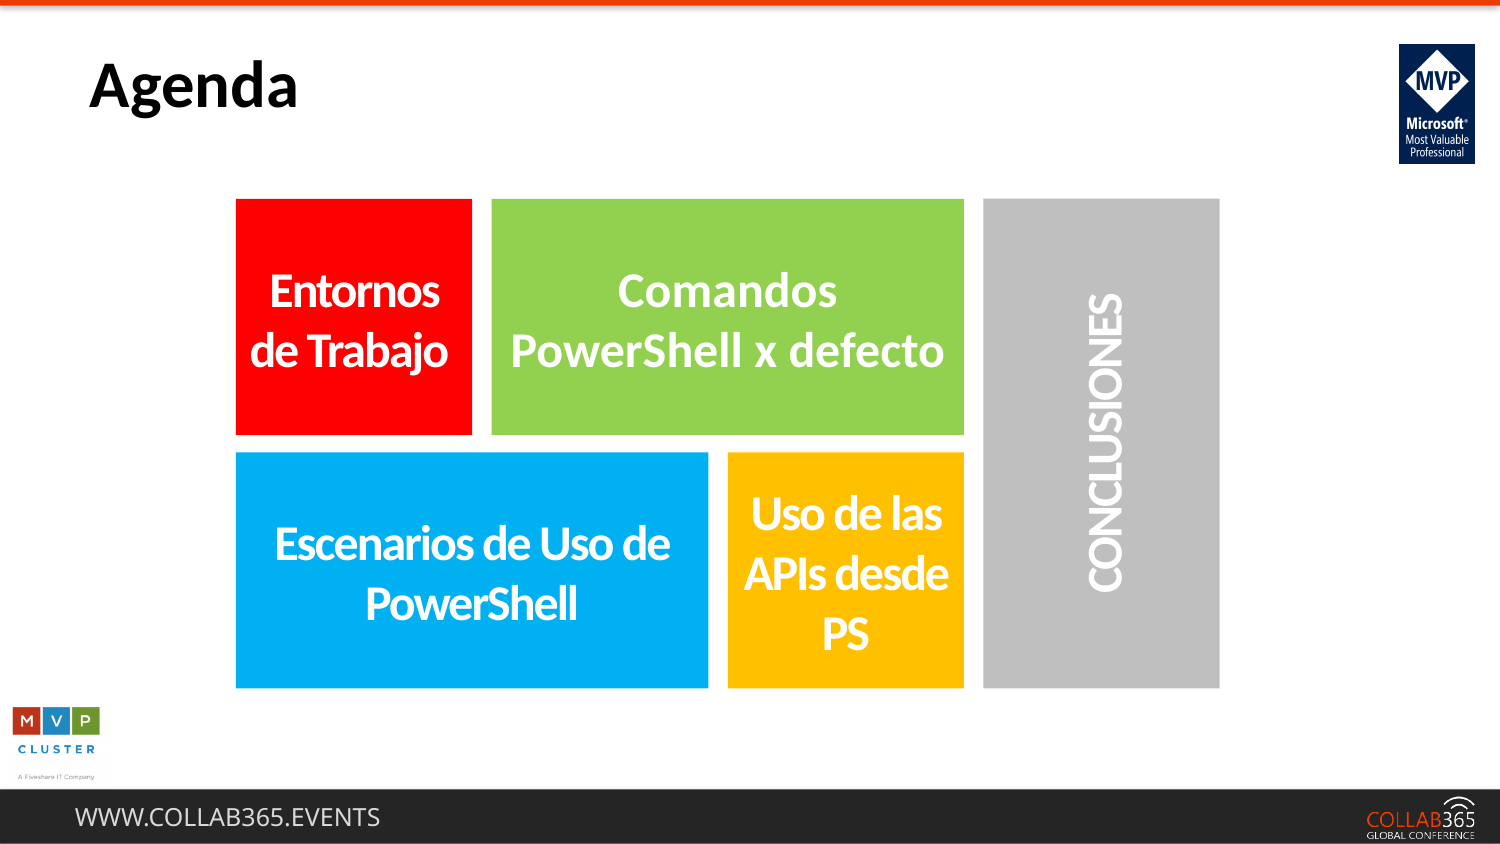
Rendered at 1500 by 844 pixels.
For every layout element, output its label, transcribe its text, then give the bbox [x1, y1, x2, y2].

list [75, 196, 1425, 754]
picture [1425, 44, 1475, 164]
picture [0, 698, 112, 787]
picture [1367, 796, 1475, 839]
title Agenda [75, 33, 1425, 175]
